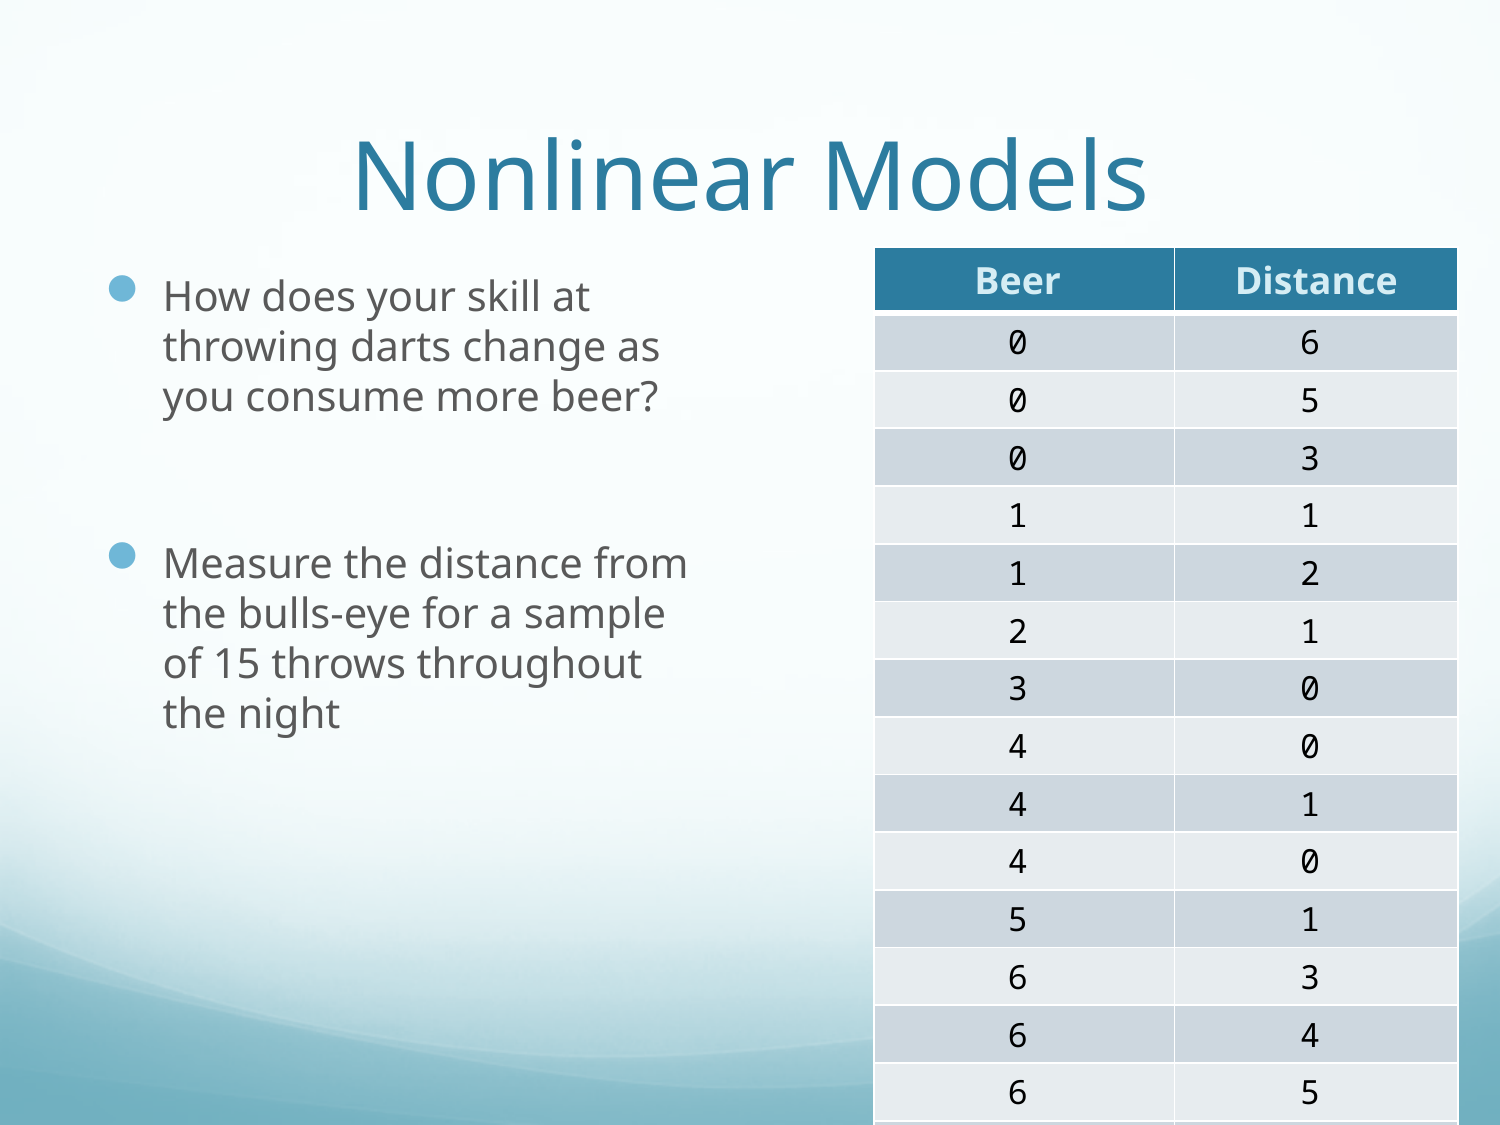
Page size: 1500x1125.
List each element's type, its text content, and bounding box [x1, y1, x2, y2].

table_cell 6 [875, 1006, 1174, 1062]
table_cell 5 [875, 891, 1174, 947]
table_cell 6 [875, 948, 1174, 1004]
title Nonlinear Models [90, 17, 1410, 237]
table_cell 0 [1175, 660, 1457, 716]
table_cell 5 [1175, 372, 1457, 427]
table_cell 4 [875, 775, 1174, 831]
table_cell 4 [875, 718, 1174, 774]
table_cell 0 [875, 316, 1174, 370]
table_cell 1 [875, 545, 1174, 601]
table_cell 0 [1175, 718, 1457, 774]
table_cell 0 [875, 372, 1174, 427]
table_cell 3 [875, 660, 1174, 716]
table_cell 6 [1175, 316, 1457, 370]
table_cell 2 [1175, 545, 1457, 601]
table_cell 6 [875, 1064, 1174, 1120]
table_cell 0 [875, 429, 1174, 485]
table_cell 3 [1175, 429, 1457, 485]
list How does your skill at throwing darts change as you consume more beer? Measure the distance from the bulls-eye for a sample of 15 throws throughout the night [90, 262, 721, 975]
table_cell 1 [1175, 487, 1457, 543]
table_cell 1 [875, 487, 1174, 543]
table_cell 1 [1175, 775, 1457, 831]
table_header Distance [1175, 248, 1457, 310]
table_cell 1 [1175, 891, 1457, 947]
table_cell 4 [875, 833, 1174, 889]
table_cell 2 [875, 602, 1174, 658]
table_cell 4 [1175, 1006, 1457, 1062]
table_cell 0 [1175, 833, 1457, 889]
table_cell 3 [1175, 948, 1457, 1004]
table_cell 1 [1175, 602, 1457, 658]
table_cell 5 [1175, 1064, 1457, 1120]
table_header Beer [875, 248, 1174, 310]
